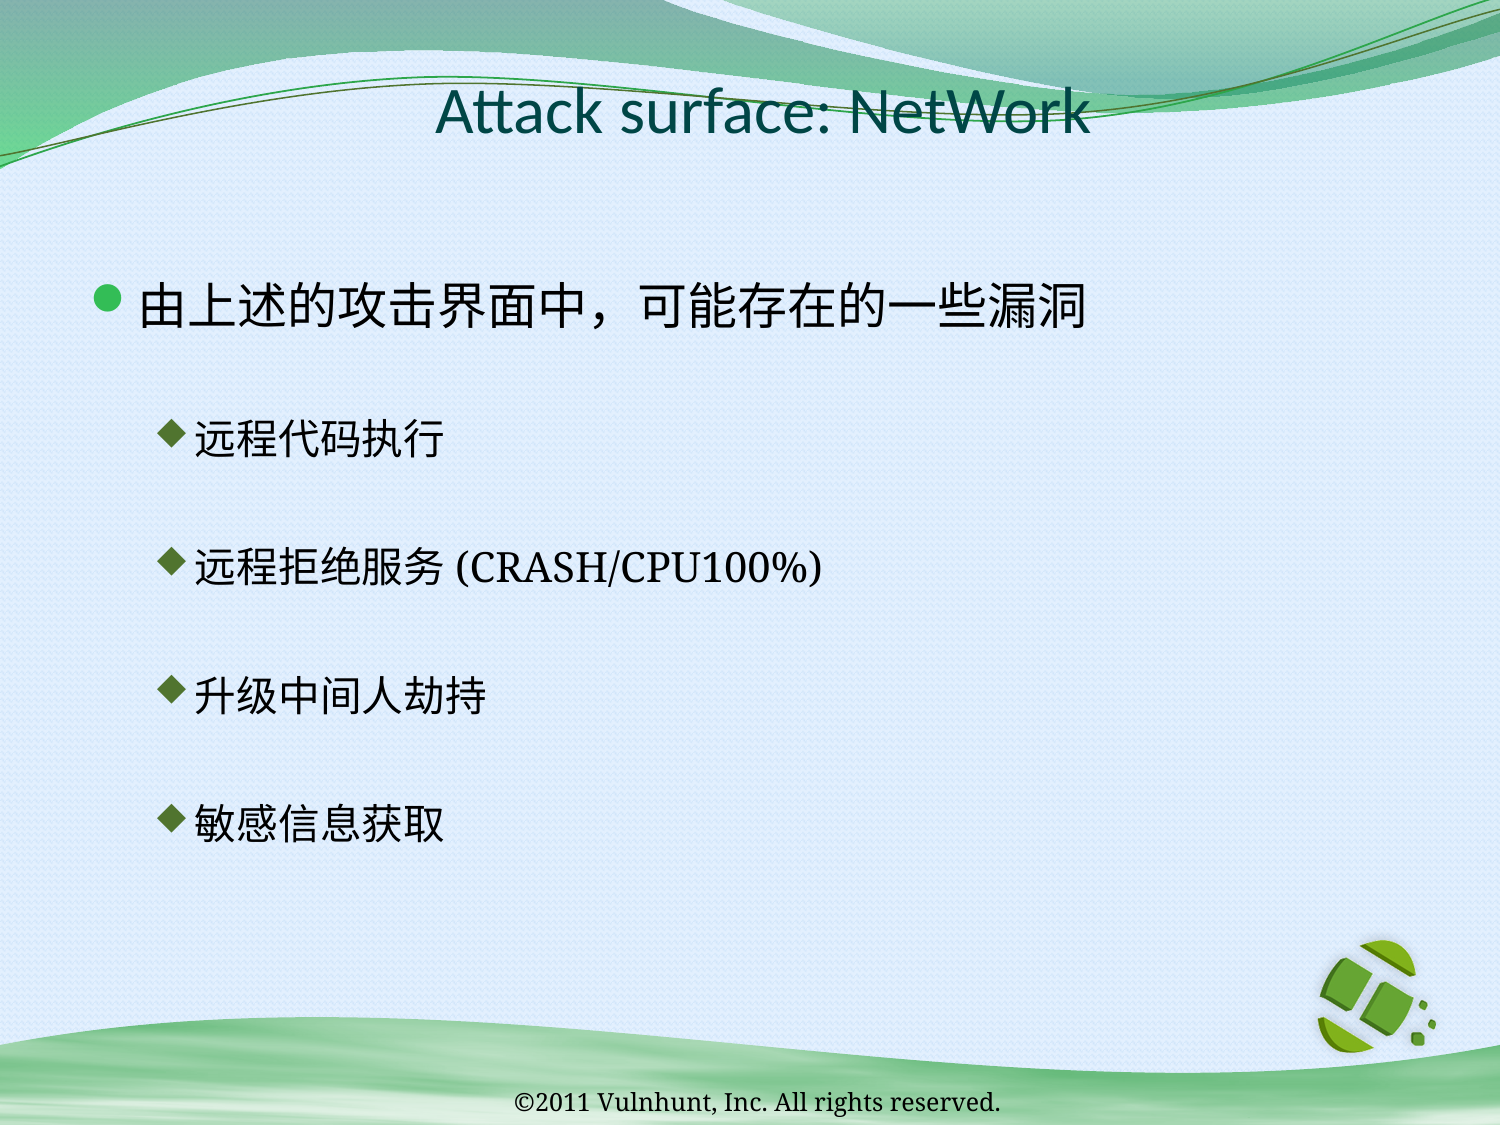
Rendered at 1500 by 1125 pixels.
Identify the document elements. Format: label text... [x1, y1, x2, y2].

picture [1317, 940, 1436, 1053]
list 由上述的攻击界面中，可能存在的一些漏洞 远程代码执行 远程拒绝服务(CRASH/CPU100%) 升级中间人劫持 敏感信息获取 [75, 267, 1425, 1012]
title Attack surface: NetWork [88, 19, 1439, 148]
